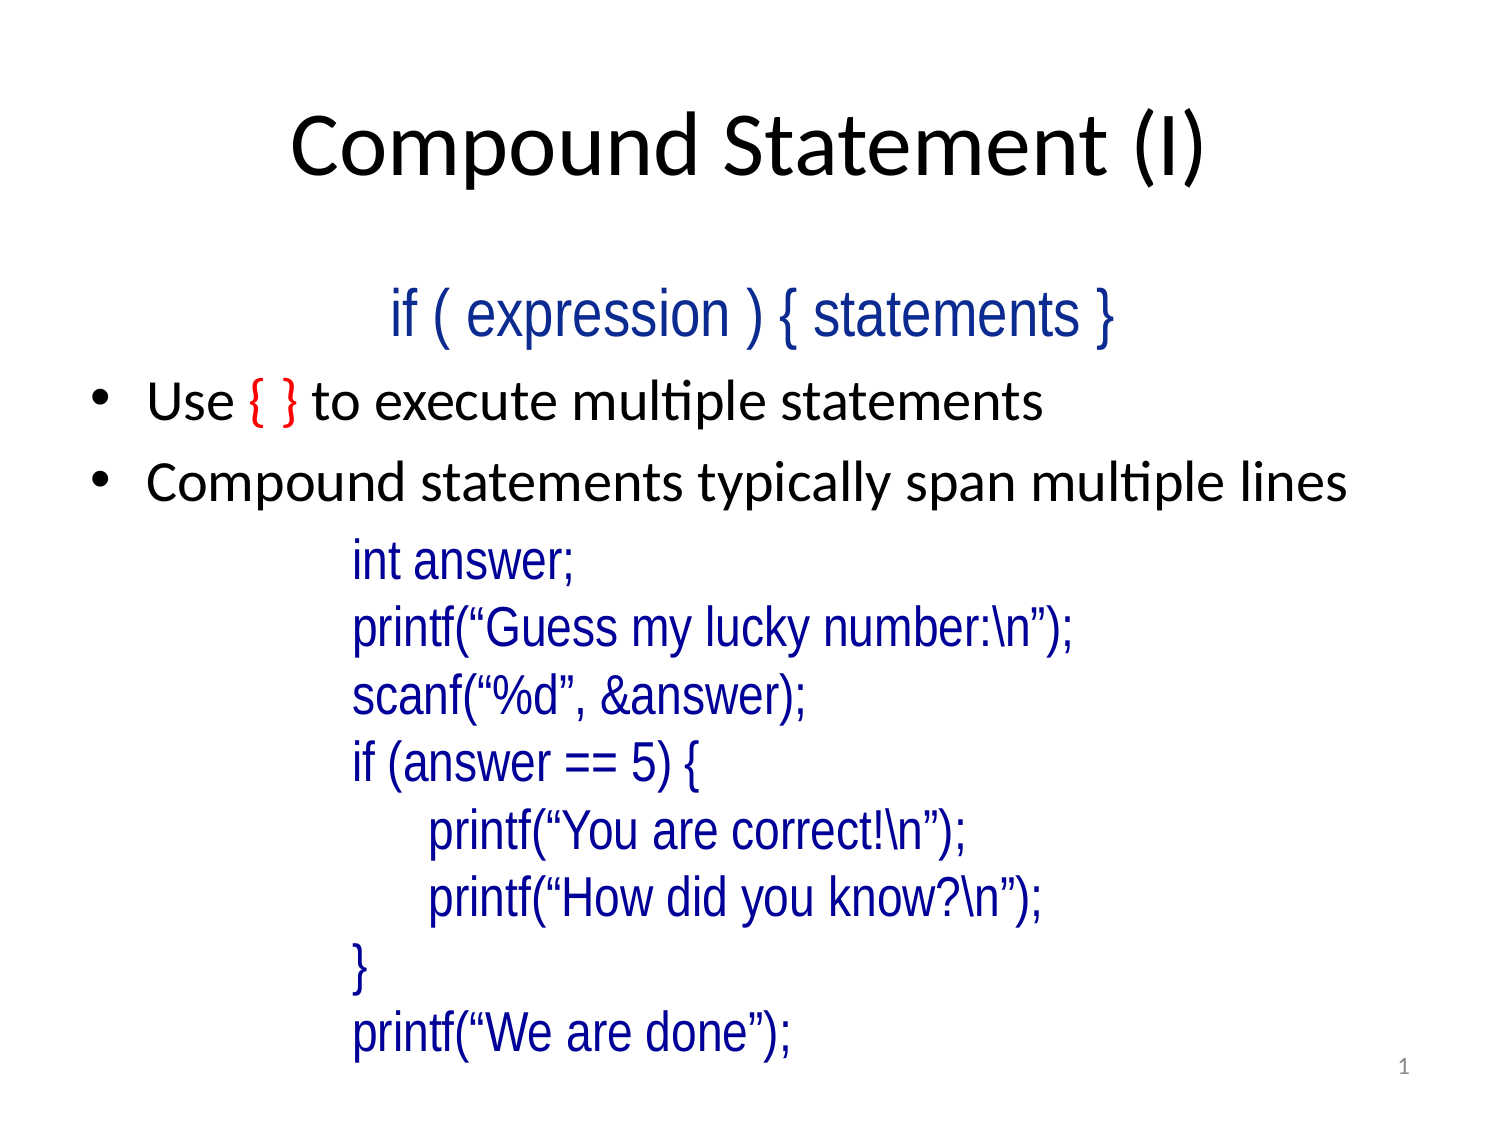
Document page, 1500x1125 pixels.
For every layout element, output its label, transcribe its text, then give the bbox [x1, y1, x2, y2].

list if ( expression ) { statements } Use { } to execute multiple statements Compound statements typically span multiple lines [75, 262, 1425, 1005]
title Compound Statement (I) [75, 45, 1425, 233]
slide_number 1 [1287, 1034, 1425, 1095]
text_box int answer; printf(“Guess my lucky number:\n”); scanf(“%d”, &answer); if (answer == 5) { printf(“You are correct!\n”); printf(“How did you know?\n”); } printf(“We are done”); [337, 515, 1138, 1071]
